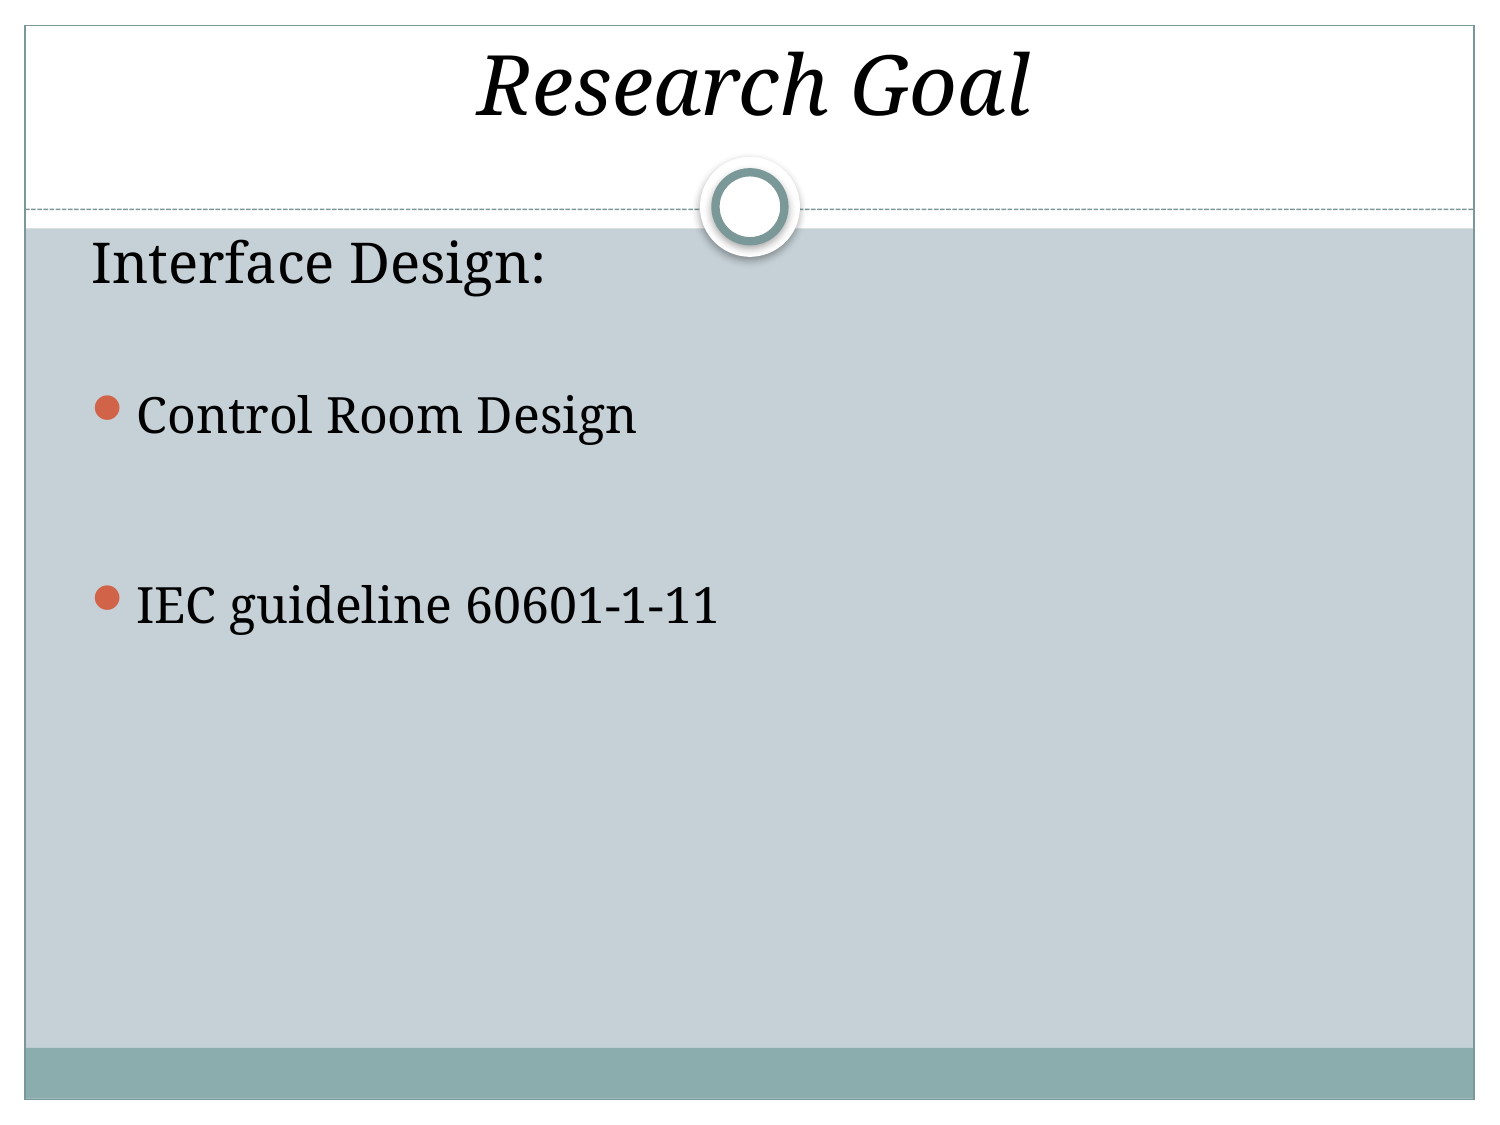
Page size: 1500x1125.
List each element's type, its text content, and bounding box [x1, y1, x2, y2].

text_box Research Goal [462, 24, 1361, 140]
list Interface Design: Control Room Design IEC guideline 60601-1-11 [76, 220, 1427, 963]
